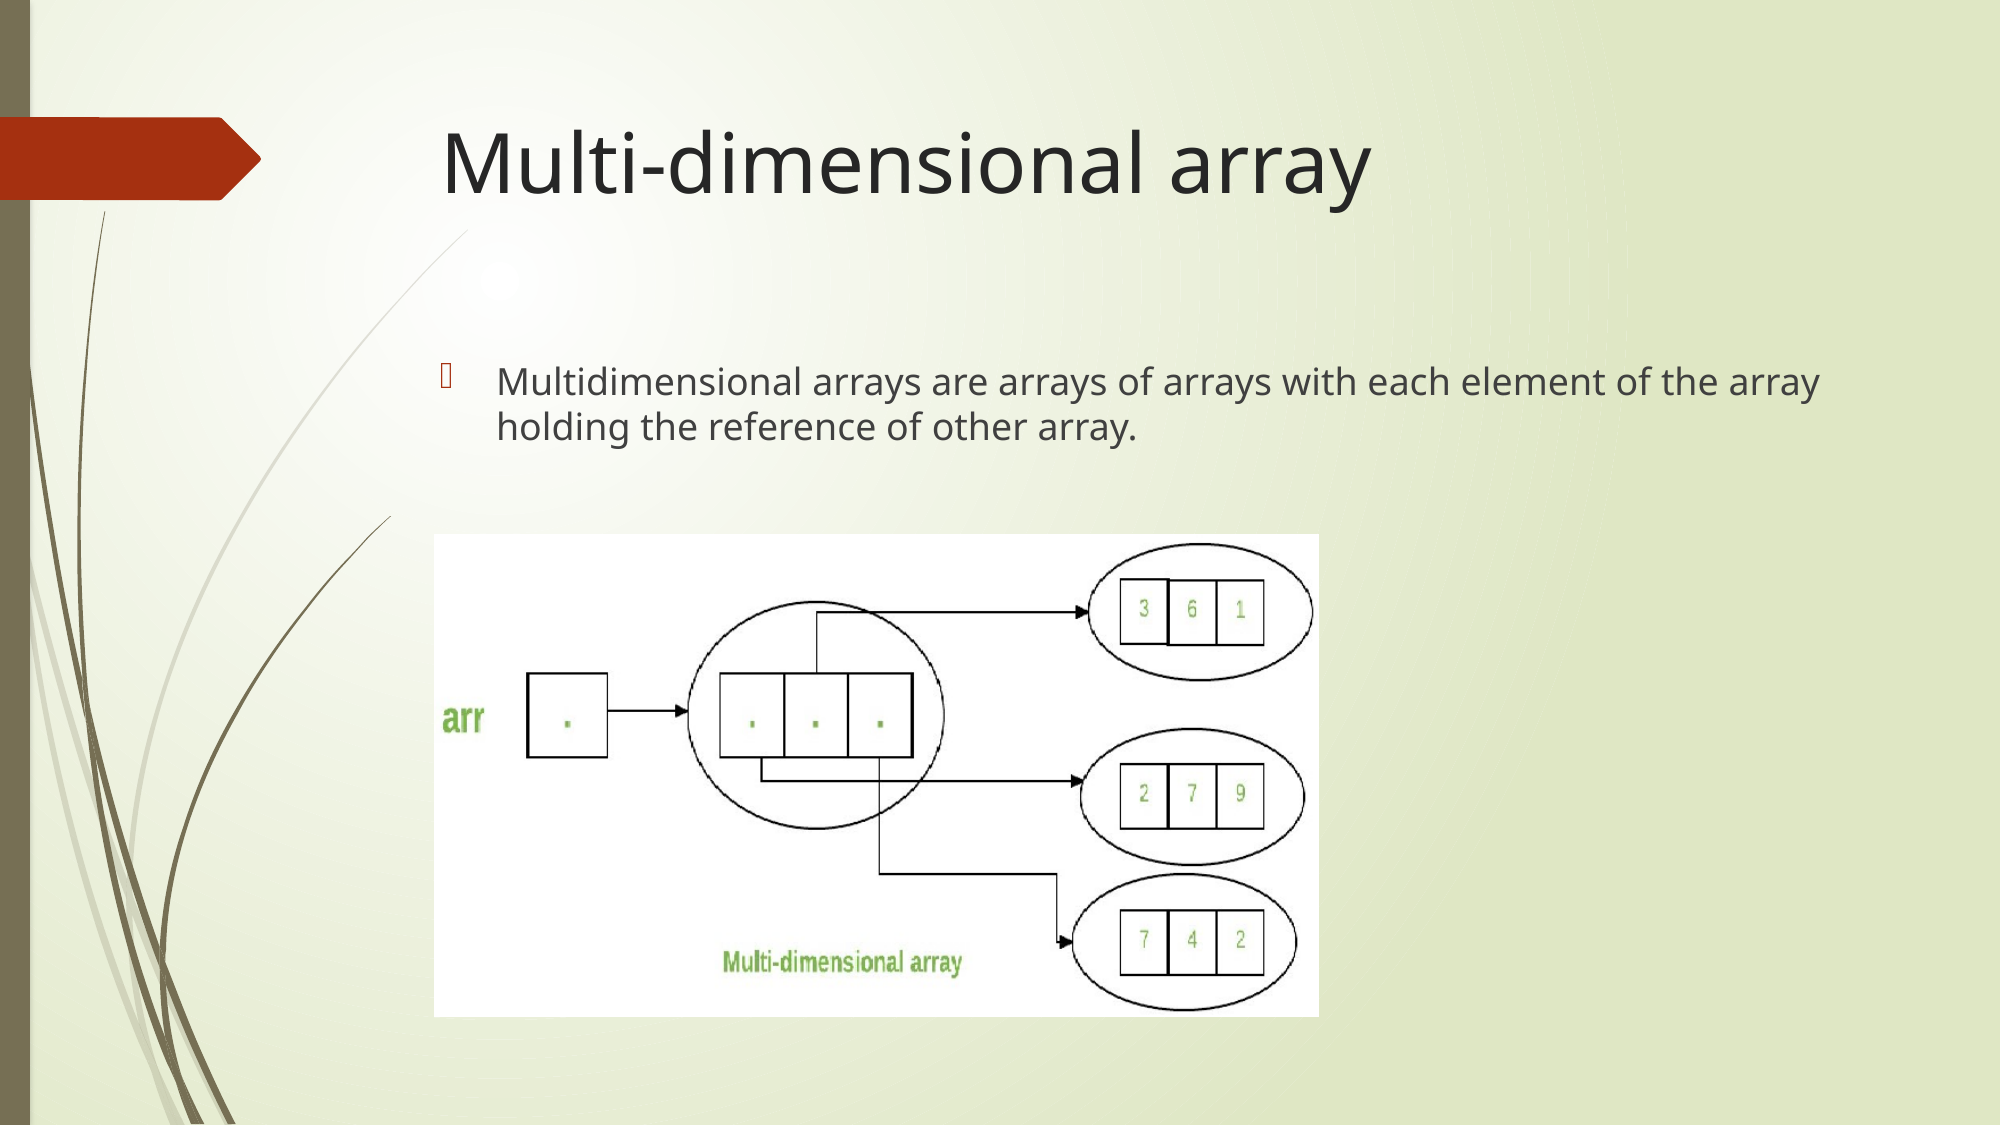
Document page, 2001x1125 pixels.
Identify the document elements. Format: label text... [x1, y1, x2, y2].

list Multidimensional arrays are arrays of arrays with each element of the array holding the reference of other array. [424, 350, 1888, 970]
picture [433, 534, 1319, 1018]
title Multi-dimensional array [425, 102, 1888, 313]
